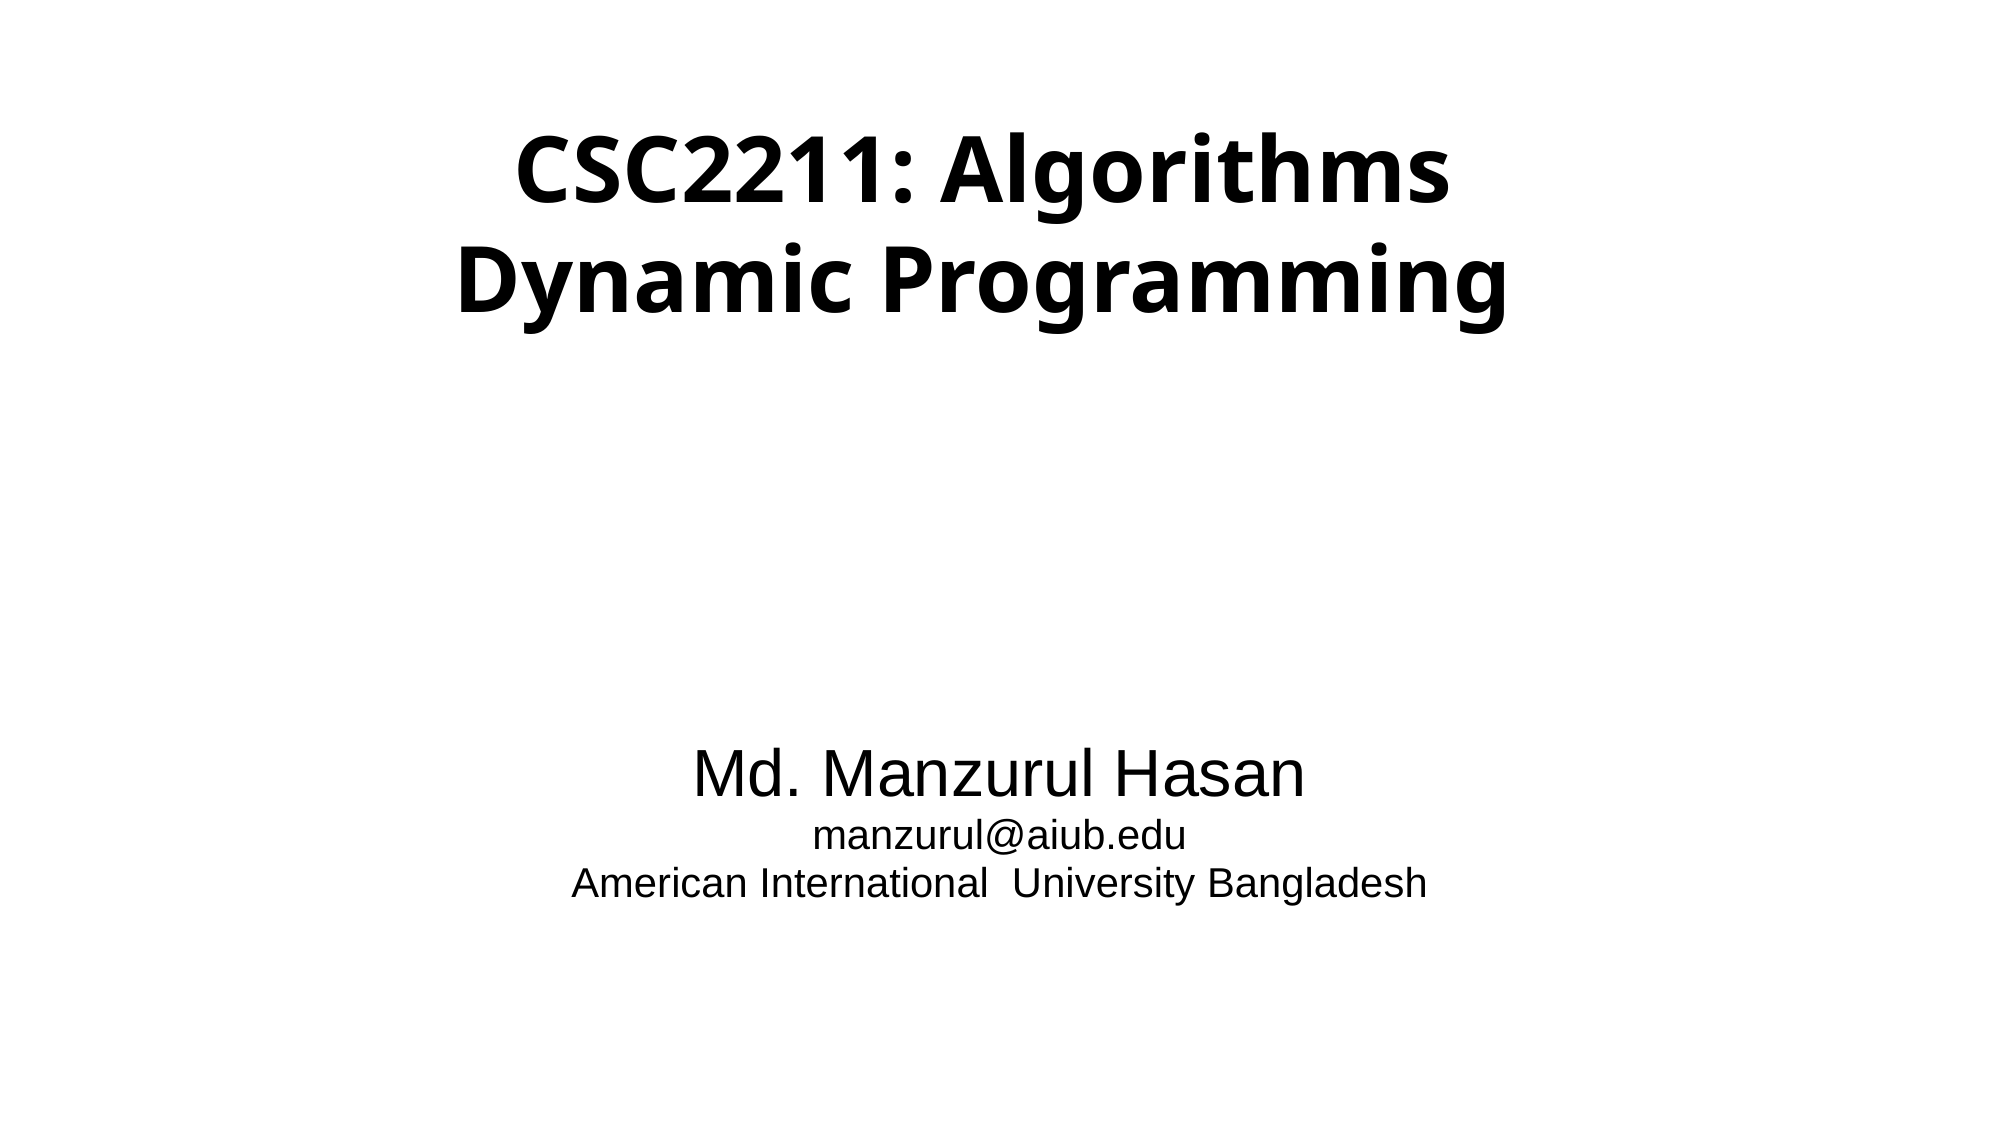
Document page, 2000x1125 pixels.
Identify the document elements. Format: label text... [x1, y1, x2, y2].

title CSC2211: Algorithms Dynamic Programming [133, 99, 1834, 342]
subtitle Md. Manzurul Hasan manzurul@aiub.edu American International University Bangladesh [299, 737, 1700, 1026]
